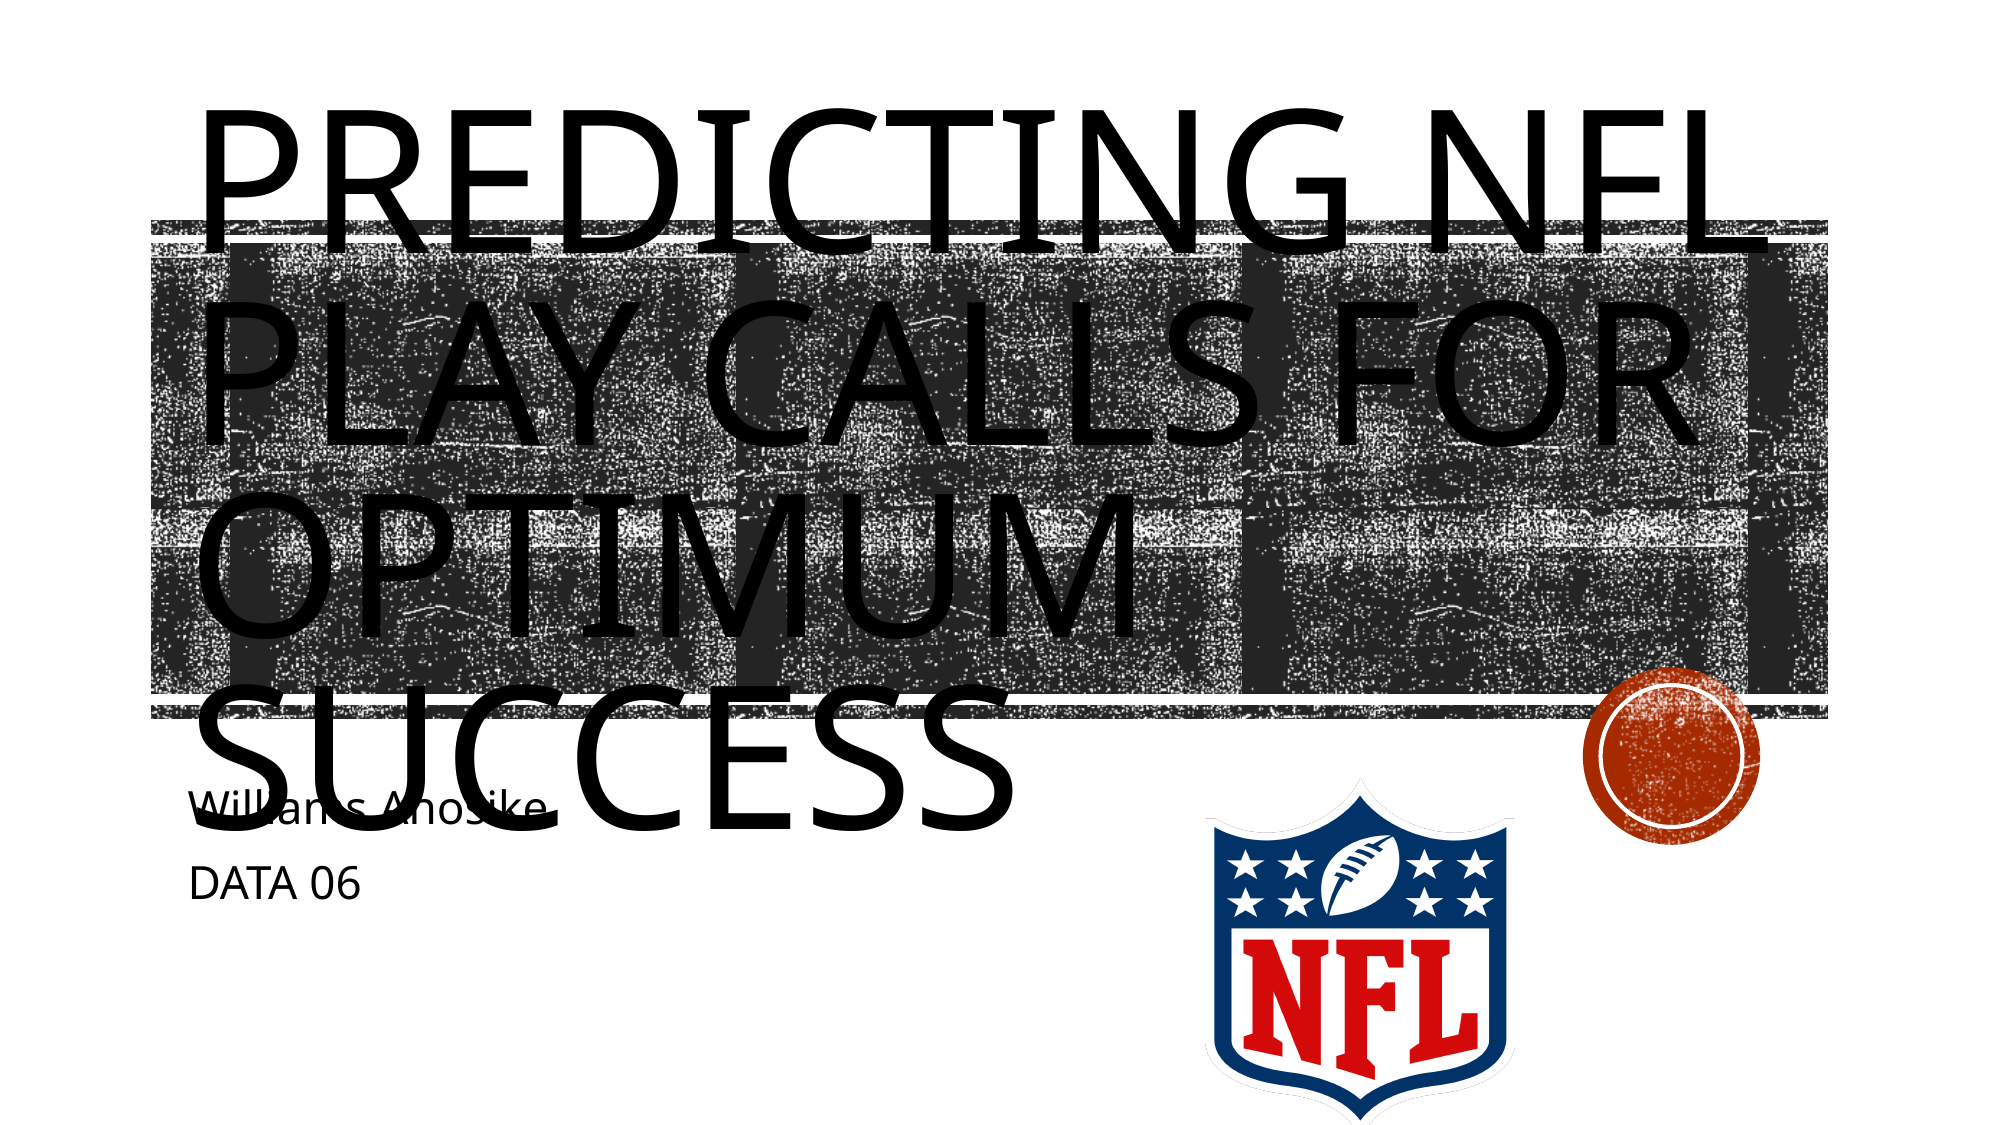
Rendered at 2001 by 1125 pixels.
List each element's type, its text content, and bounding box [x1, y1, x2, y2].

title PREDICTING NFL Play calls for optimum success [172, 234, 1808, 733]
picture [1205, 777, 1516, 1125]
subtitle Williams Anosike DATA 06 [172, 777, 1205, 954]
